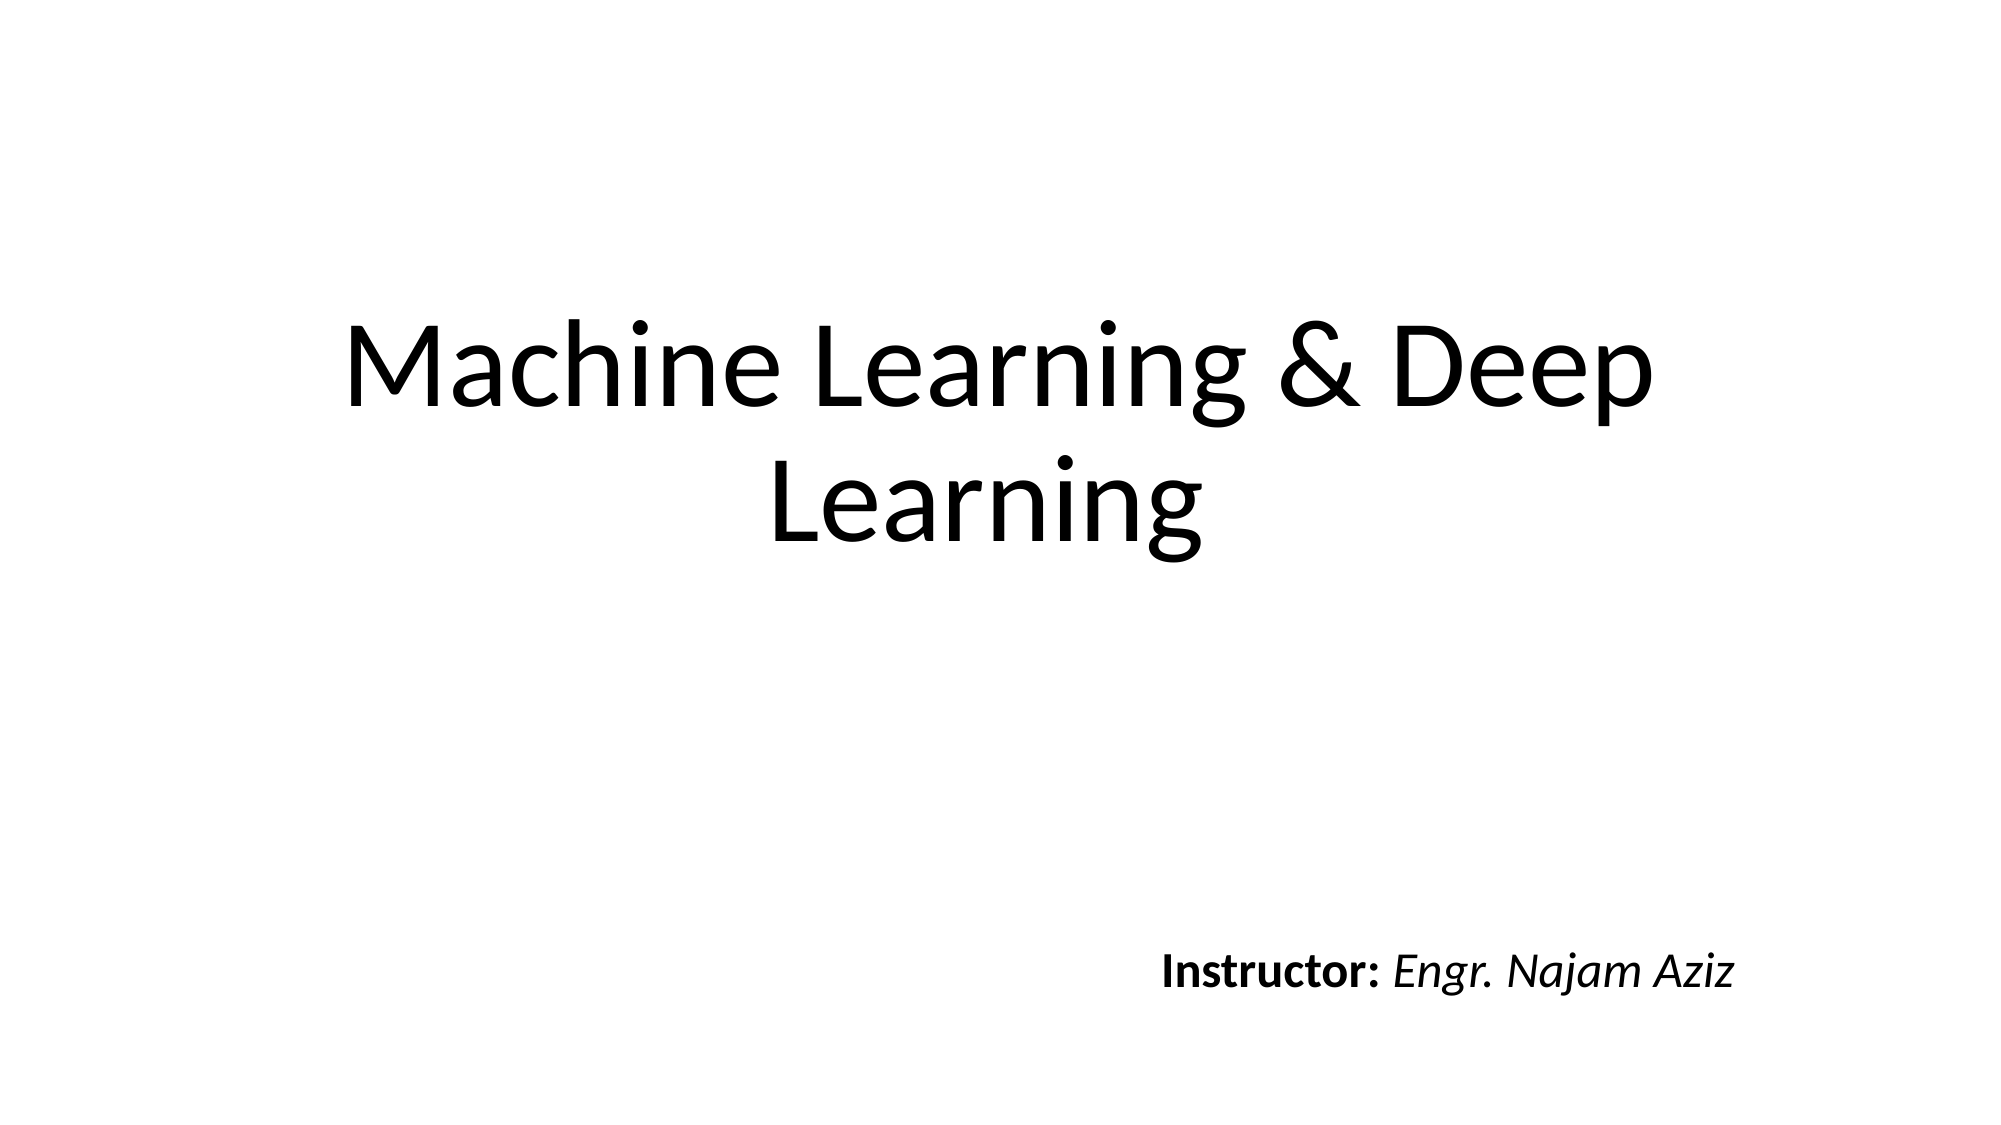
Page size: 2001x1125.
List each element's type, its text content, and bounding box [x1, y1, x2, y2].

subtitle Instructor: Engr. Najam Aziz [249, 590, 1750, 1009]
title Machine Learning & Deep Learning [249, 184, 1750, 576]
